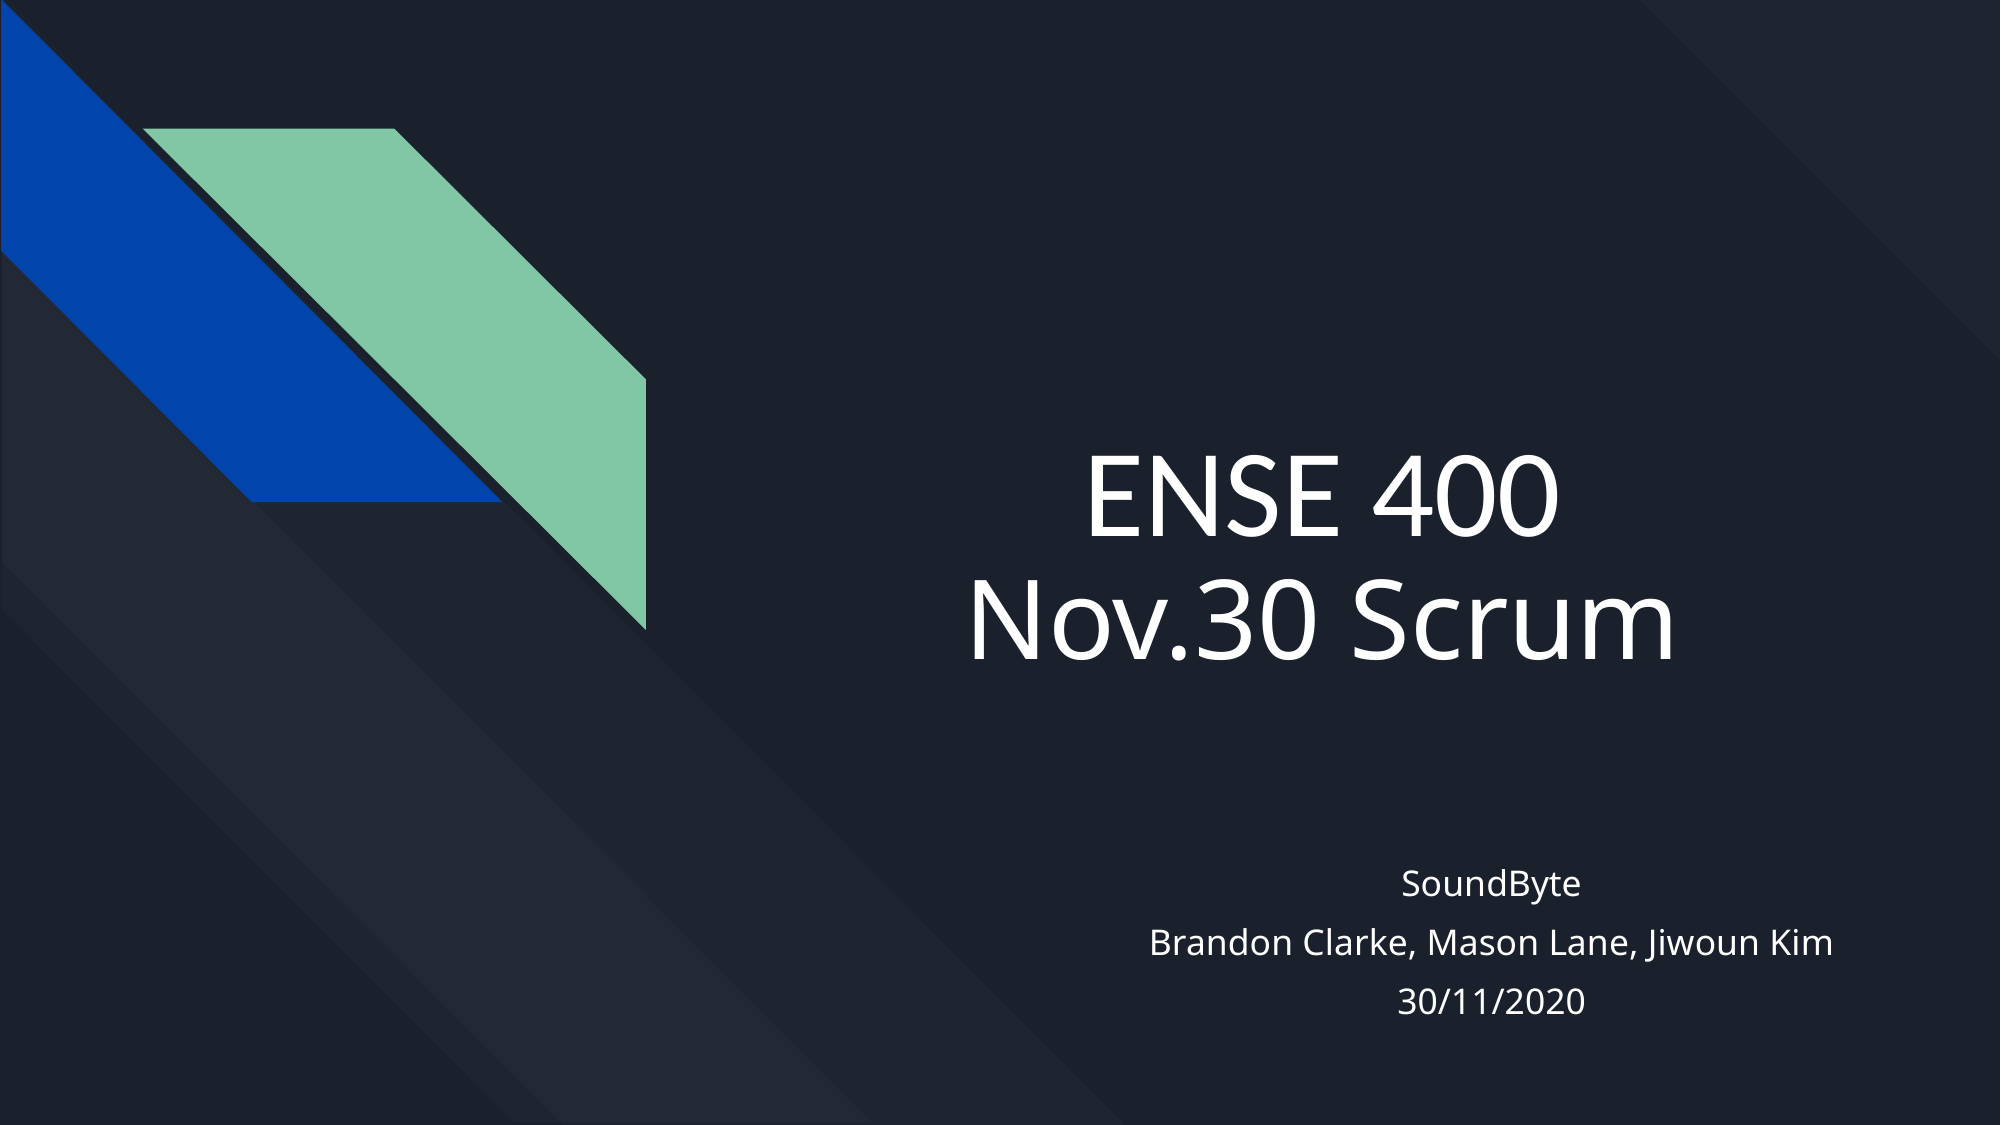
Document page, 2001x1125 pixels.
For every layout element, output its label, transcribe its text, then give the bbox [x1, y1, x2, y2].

subtitle SoundByte Brandon Clarke, Mason Lane, Jiwoun Kim 30/11/2020 [1111, 858, 1871, 970]
title ENSE 400 Nov.30 Scrum [773, 345, 1872, 691]
